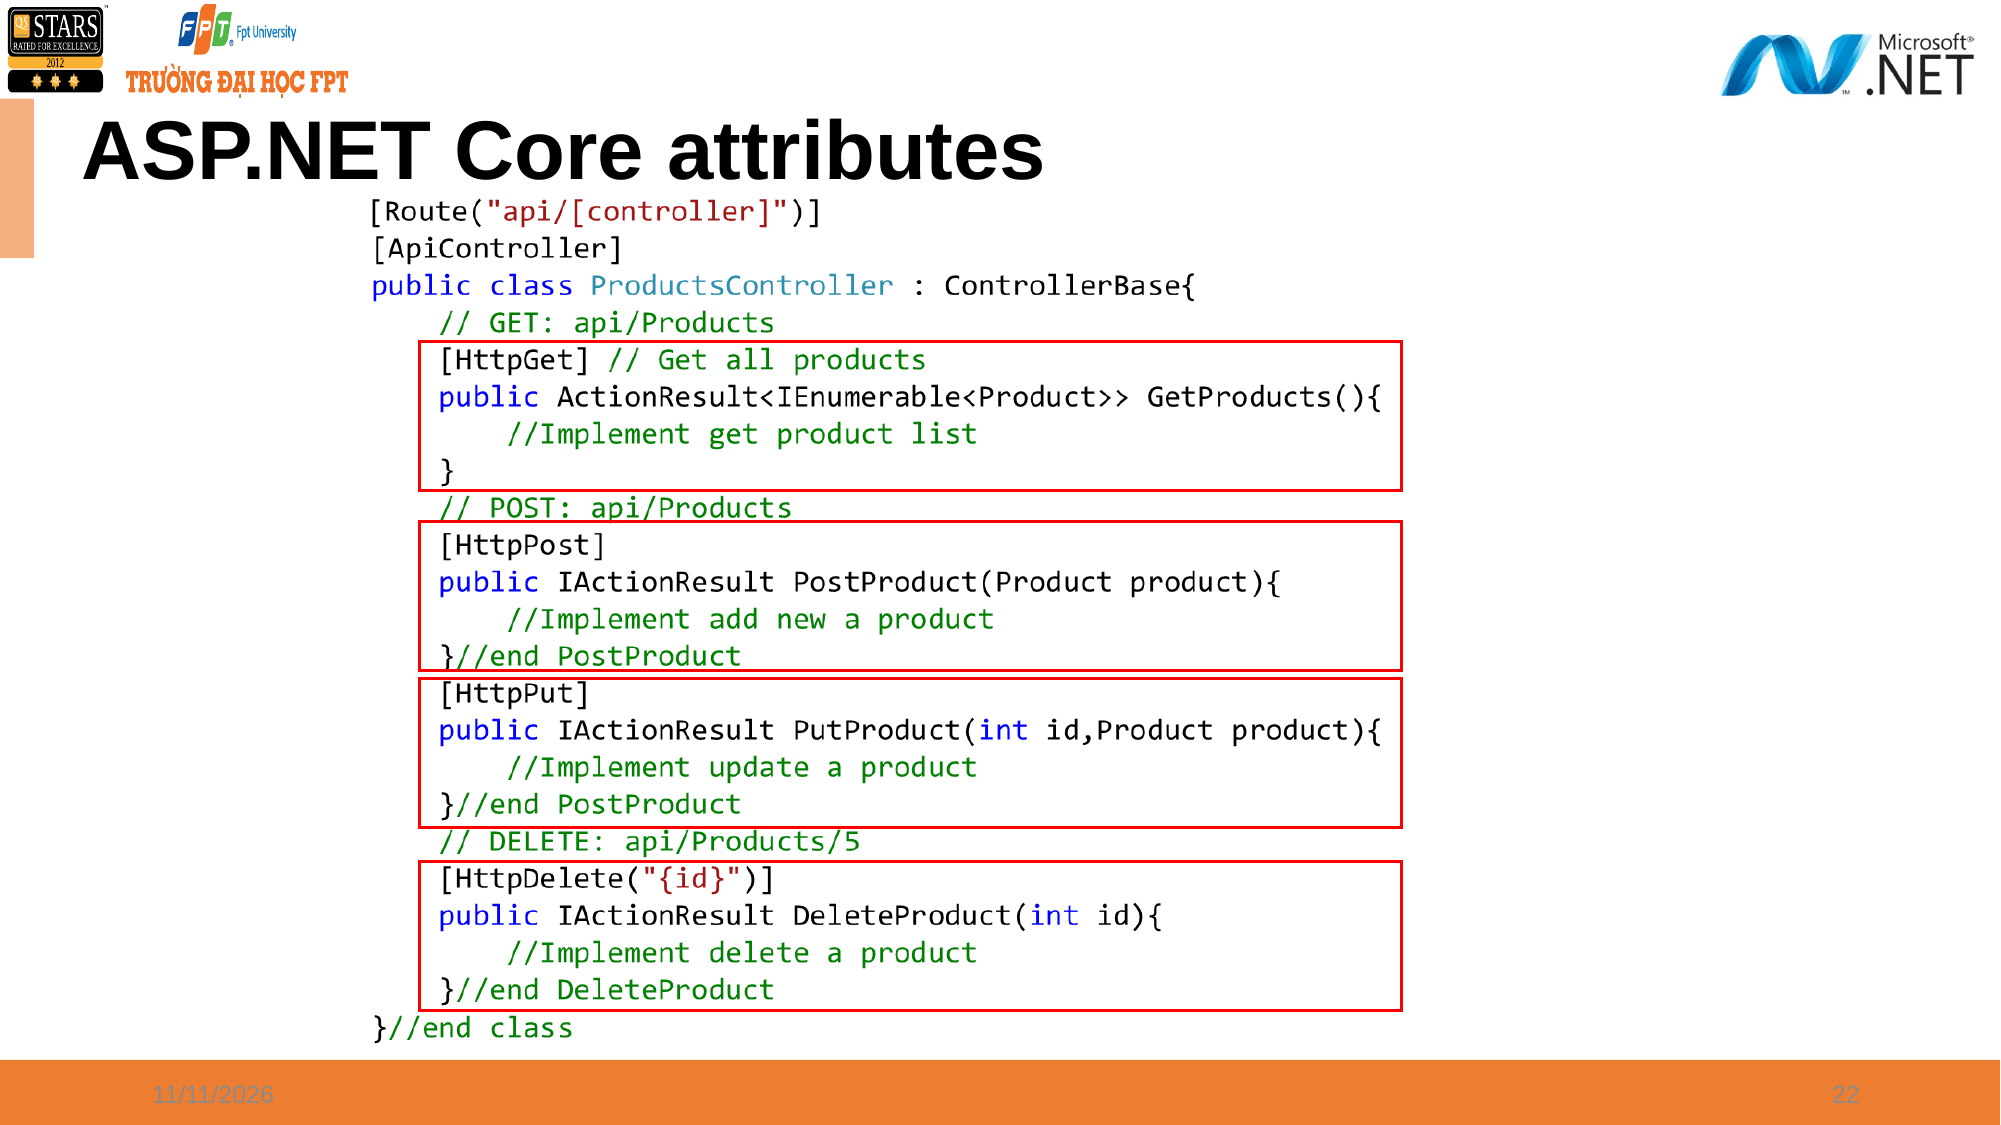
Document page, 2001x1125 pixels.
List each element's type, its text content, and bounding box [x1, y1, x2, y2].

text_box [290, 181, 1837, 1063]
title ASP.NET Core attributes [66, 105, 1897, 200]
slide_number 22 [1424, 1063, 1875, 1123]
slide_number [137, 1063, 588, 1123]
picture [1685, 0, 2001, 129]
